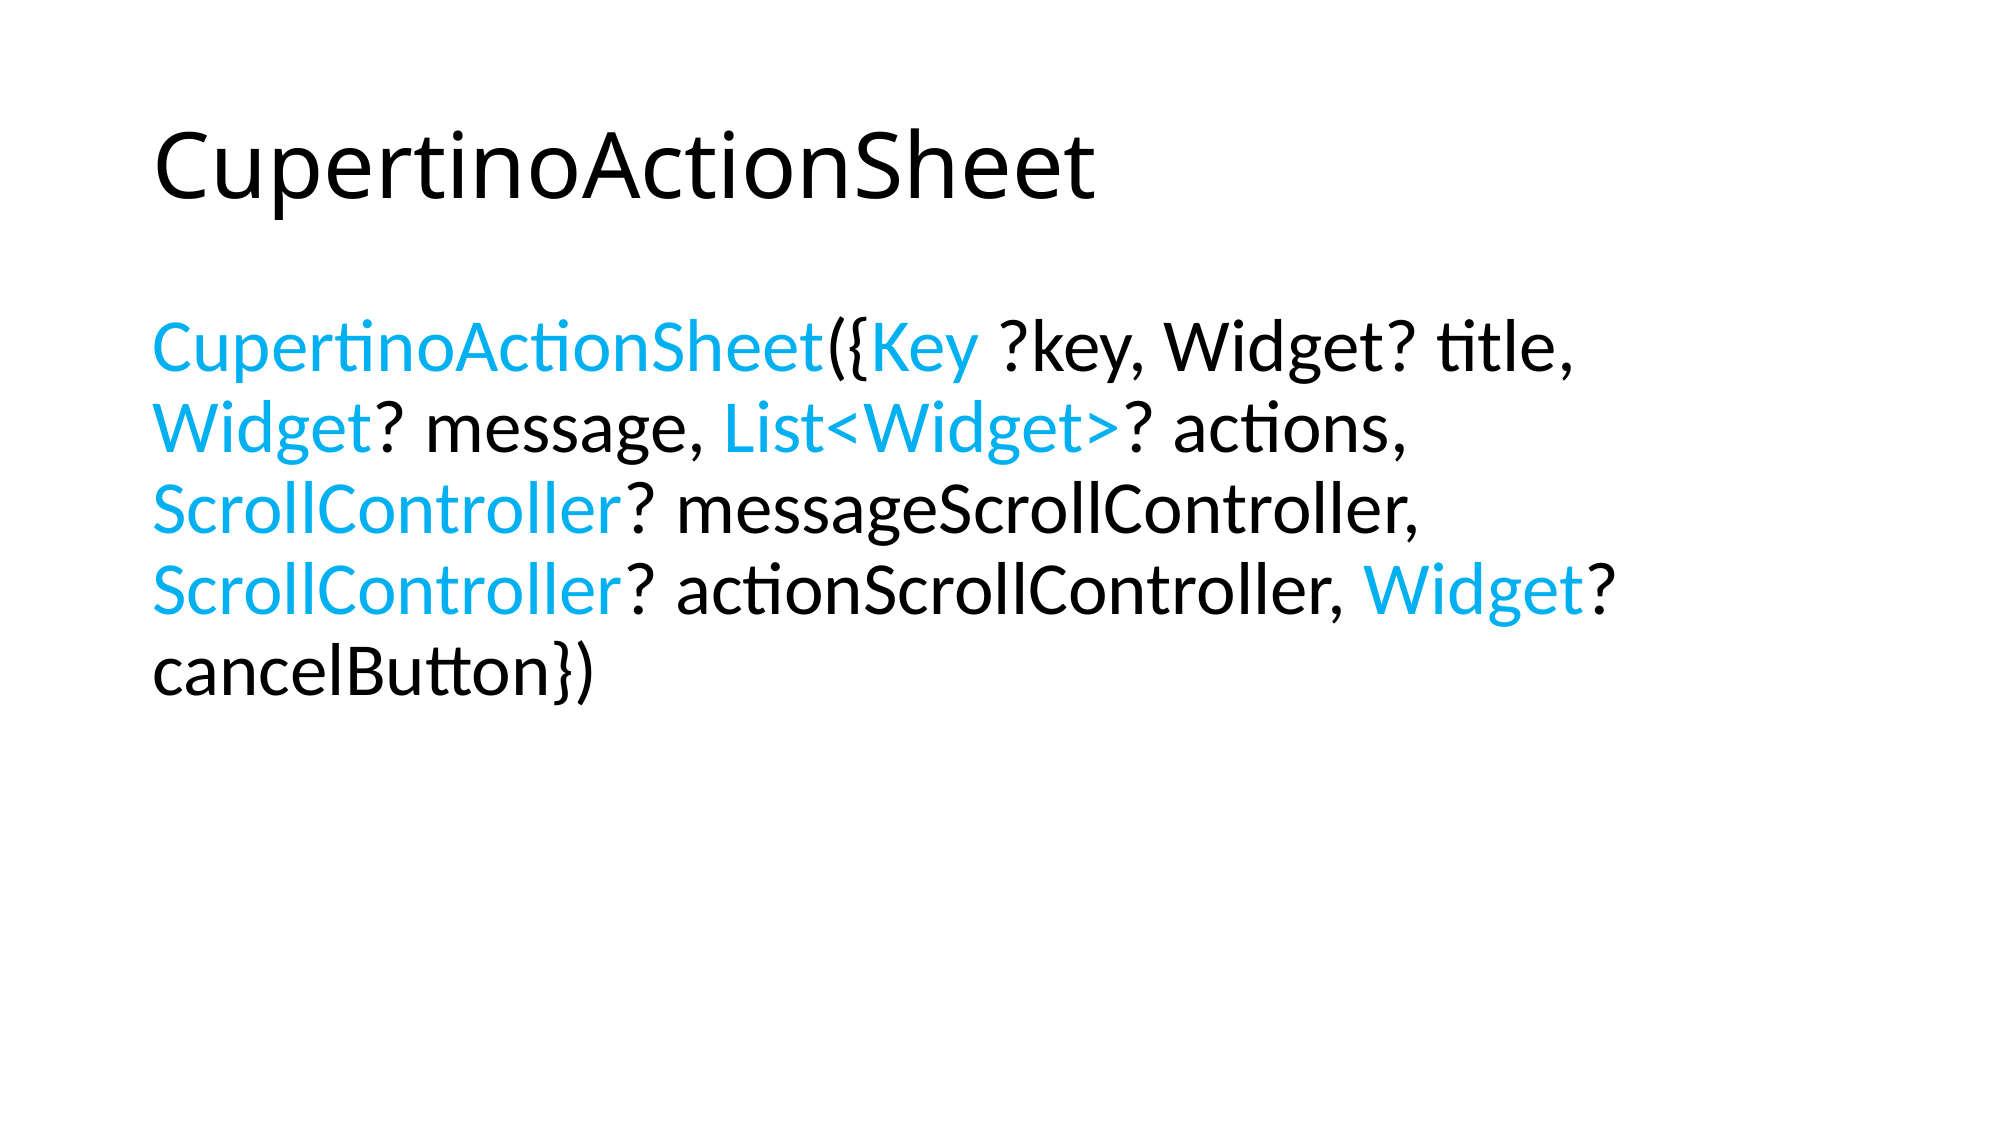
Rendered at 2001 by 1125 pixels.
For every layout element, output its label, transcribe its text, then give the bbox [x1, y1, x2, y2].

list CupertinoActionSheet({Key ?key, Widget? title, Widget? message, List<Widget>? actions, ScrollController? messageScrollController, ScrollController? actionScrollController, Widget? cancelButton}) [137, 299, 1863, 1014]
title CupertinoActionSheet [137, 59, 1863, 278]
